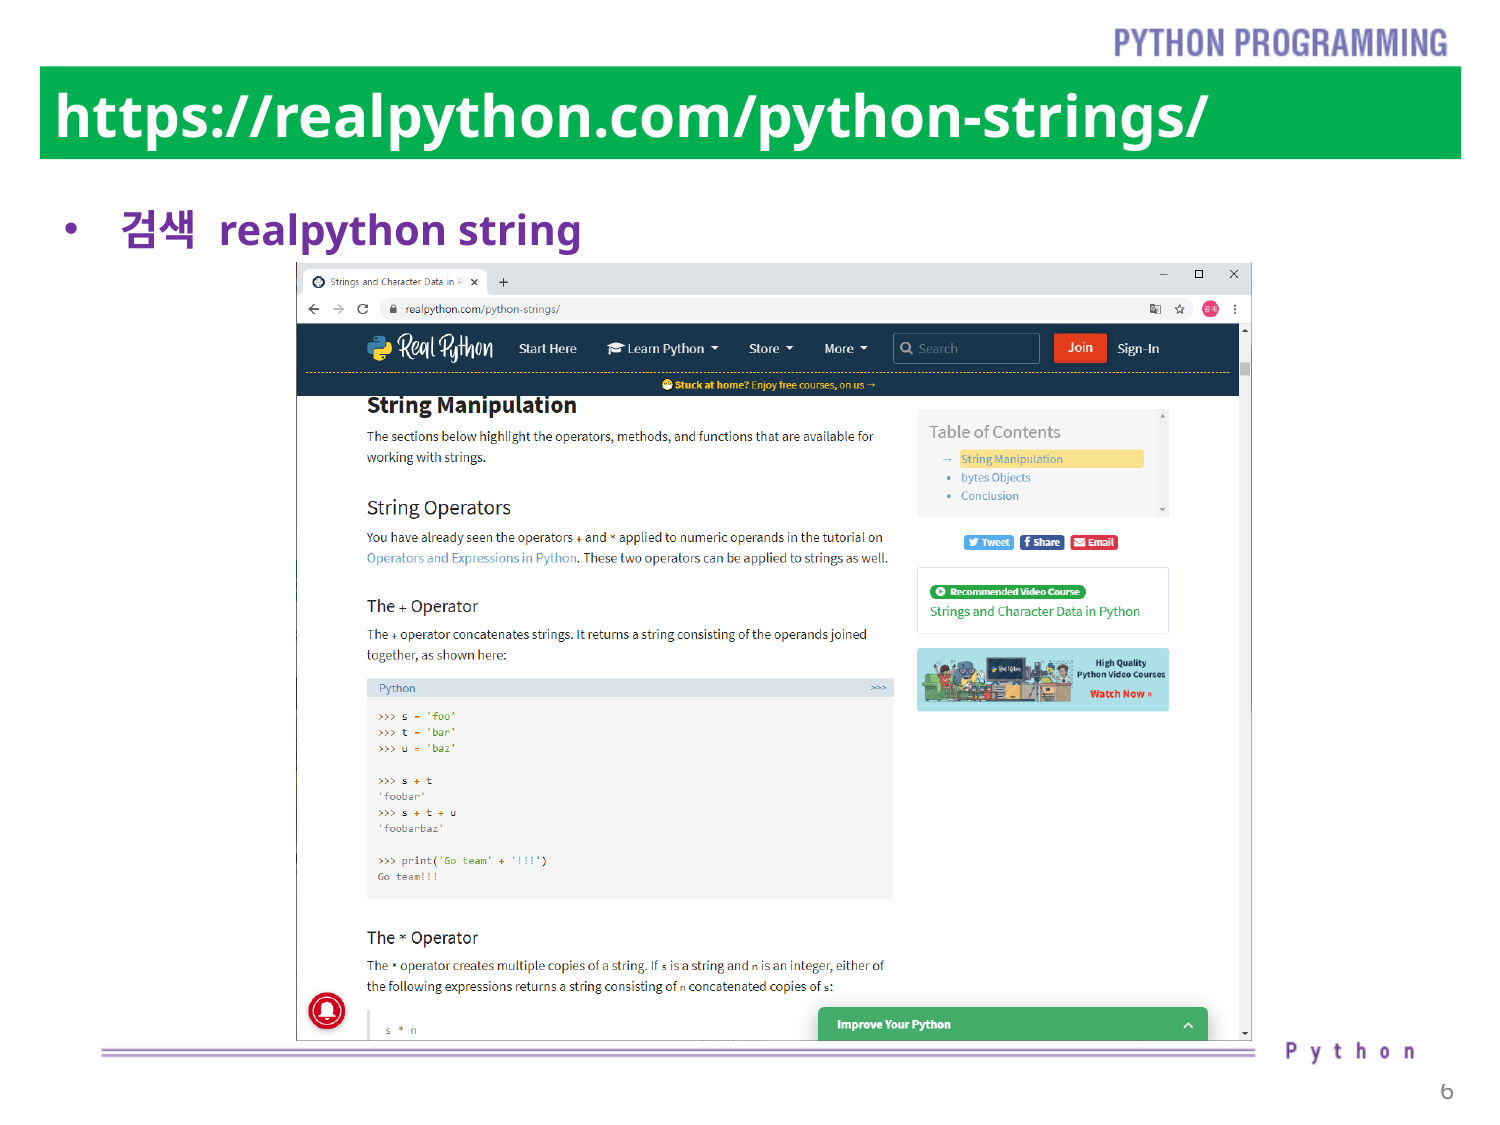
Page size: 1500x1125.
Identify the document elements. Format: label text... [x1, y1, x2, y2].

slide_number 6 [1119, 1071, 1470, 1112]
picture [1106, 13, 1462, 66]
list 검색 realpython string [48, 195, 1461, 1041]
picture [18, 261, 1483, 1084]
title https://realpython.com/python-strings/ [39, 76, 1444, 152]
